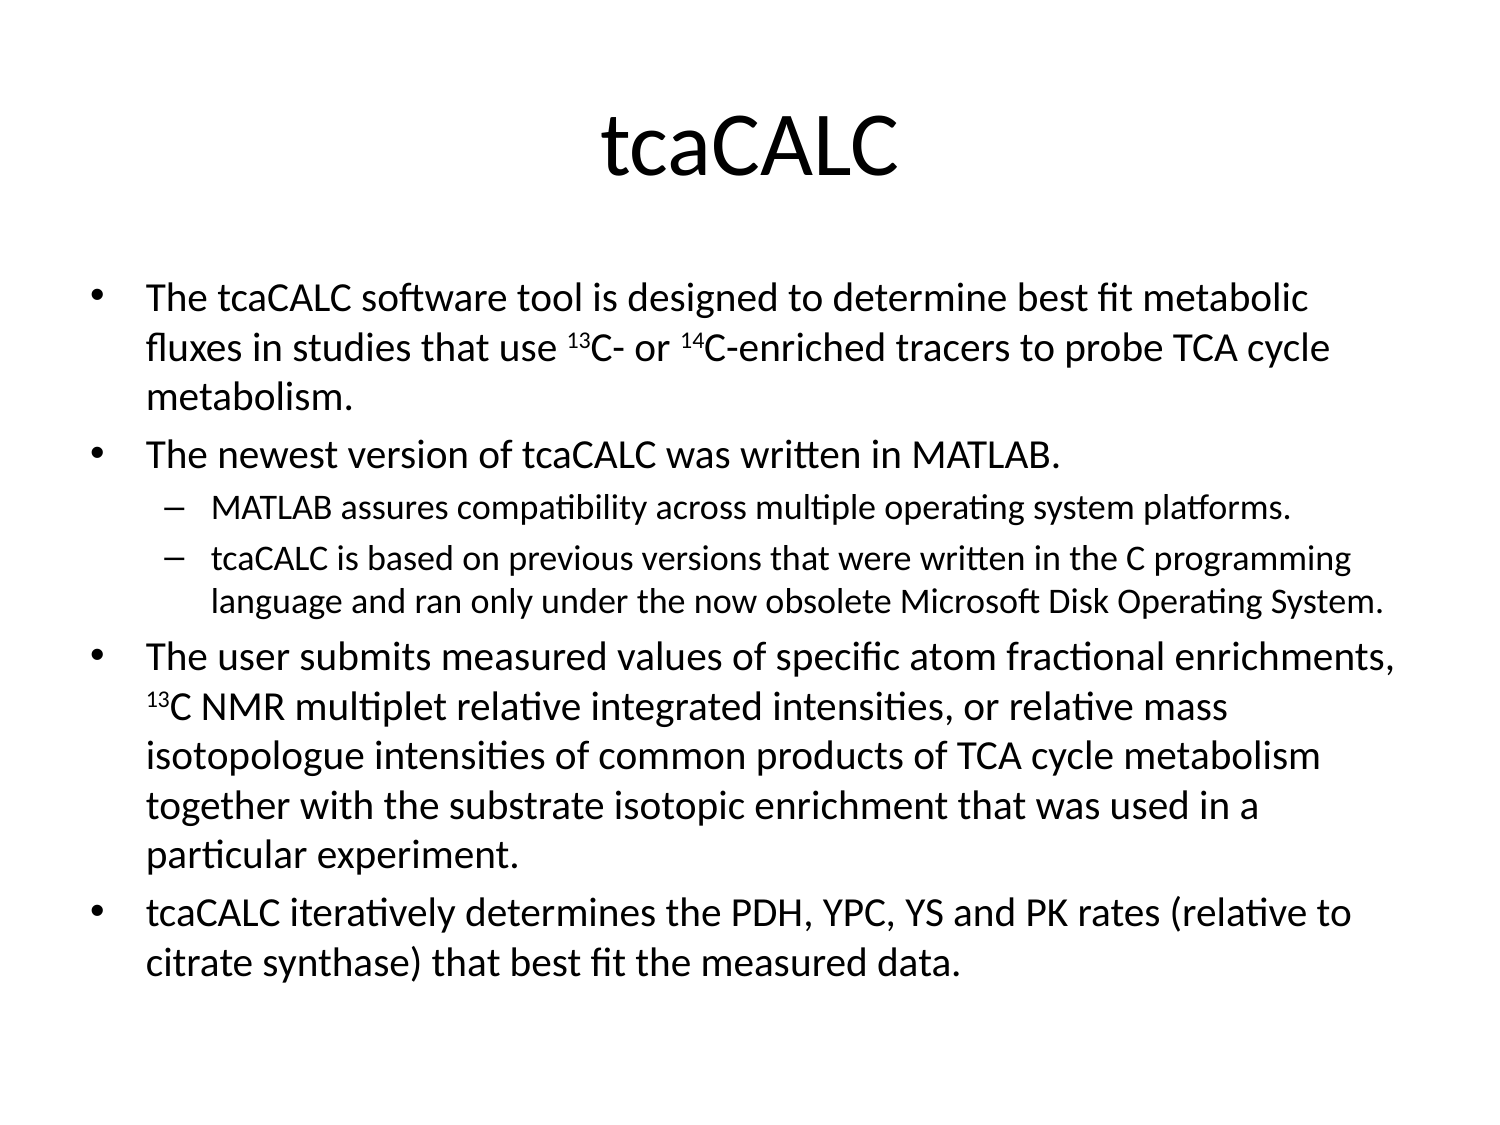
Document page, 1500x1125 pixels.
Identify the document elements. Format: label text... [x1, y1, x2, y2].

title tcaCALC [75, 45, 1425, 233]
list The tcaCALC software tool is designed to determine best fit metabolic fluxes in studies that use 13C- or 14C-enriched tracers to probe TCA cycle metabolism. The newest version of tcaCALC was written in MATLAB. MATLAB assures compatibility across multiple operating system platforms. tcaCALC is based on previous versions that were written in the C programming language and ran only under the now obsolete Microsoft Disk Operating System. The user submits measured values of specific atom fractional enrichments, 13C NMR multiplet relative integrated intensities, or relative mass isotopologue intensities of common products of TCA cycle metabolism together with the substrate isotopic enrichment that was used in a particular experiment. tcaCALC iteratively determines the PDH, YPC, YS and PK rates (relative to citrate synthase) that best fit the measured data. [75, 262, 1425, 1005]
